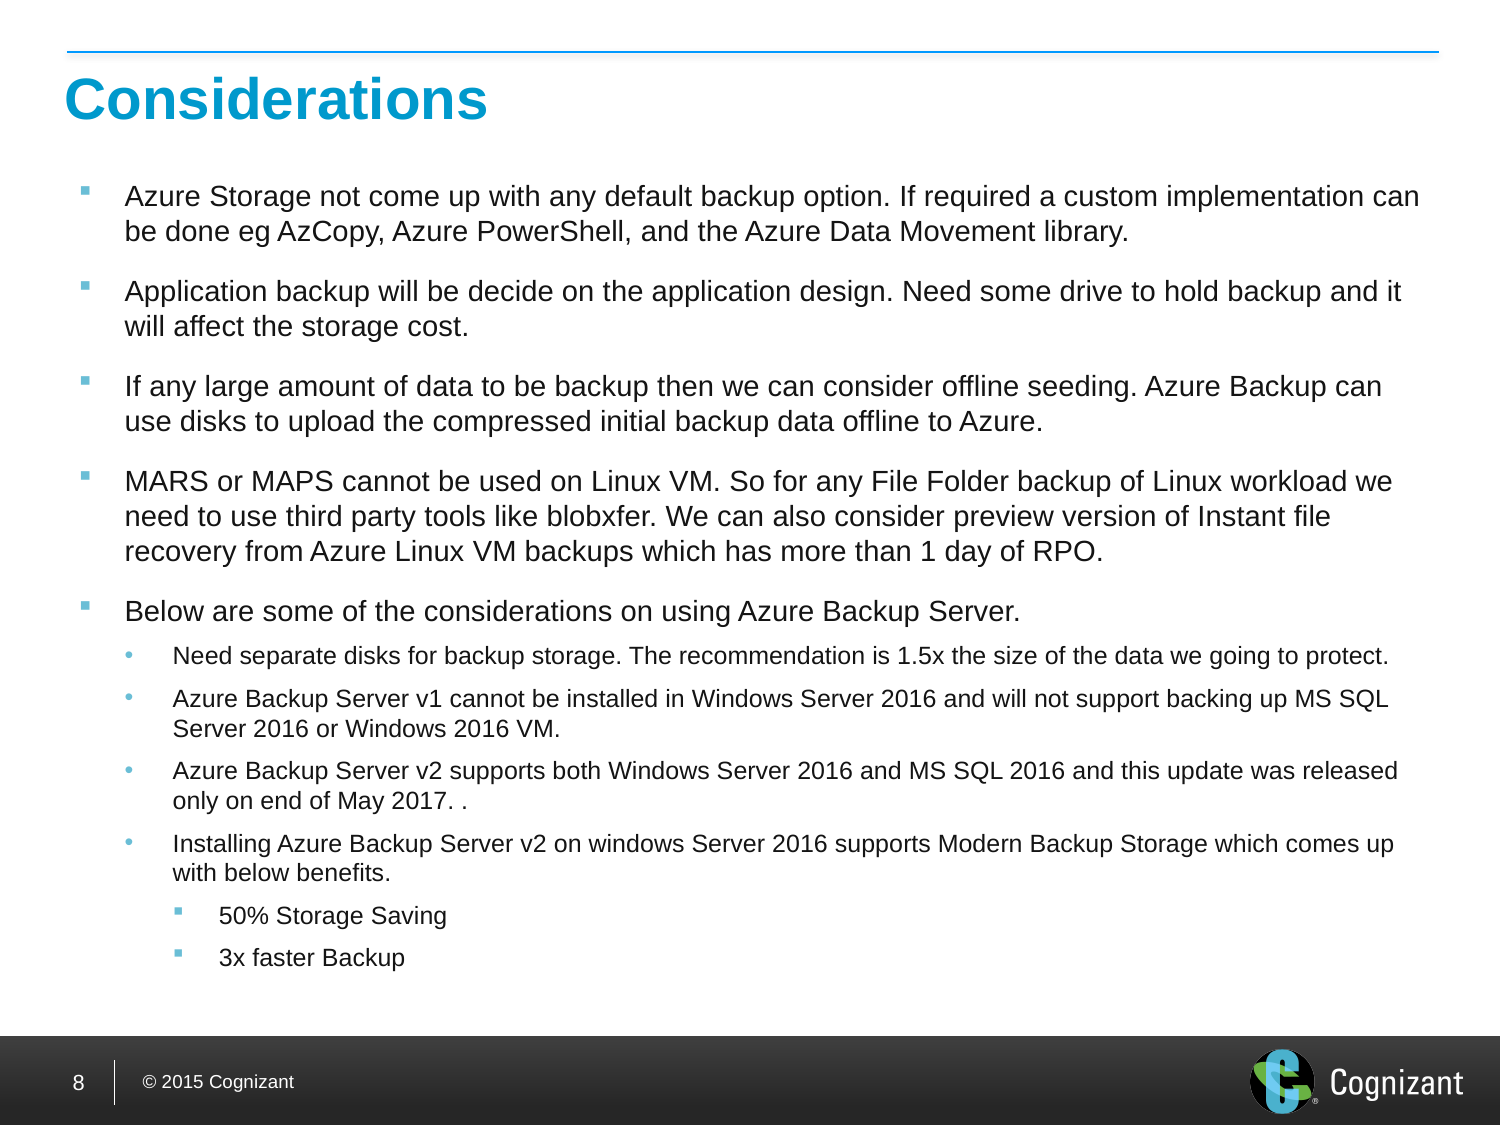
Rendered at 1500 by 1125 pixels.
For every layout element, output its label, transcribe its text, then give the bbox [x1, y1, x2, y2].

slide_number 8 [27, 1045, 100, 1118]
title Considerations [49, 54, 1438, 154]
picture [1250, 1049, 1463, 1114]
text_box Azure Storage not come up with any default backup option. If required a custom implementation can be done eg AzCopy, Azure PowerShell, and the Azure Data Movement library. Application backup will be decide on the application design. Need some drive to hold backup and it will affect the storage cost. If any large amount of data to be backup then we can consider offline seeding. Azure Backup can use disks to upload the compressed initial backup data offline to Azure. MARS or MAPS cannot be used on Linux VM. So for any File Folder backup of Linux workload we need to use third party tools like blobxfer. We can also consider preview version of Instant file recovery from Azure Linux VM backups which has more than 1 day of RPO. Below are some of the considerations on using Azure Backup Server. Need separate disks for backup storage. The recommendation is 1.5x the size of the data we going to protect. Azure Backup Server v1 cannot be installed in Windows Server 2016 and will not support backing up MS SQL Server 2016 or Windows 2016 VM. Azure Backup Server v2 supports both Windows Server 2016 and MS SQL 2016 and this update was released only on end of May 2017. . Installing Azure Backup Server v2 on windows Server 2016 supports Modern Backup Storage which comes up with below benefits. 50% Storage Saving 3x faster Backup [63, 169, 1438, 980]
